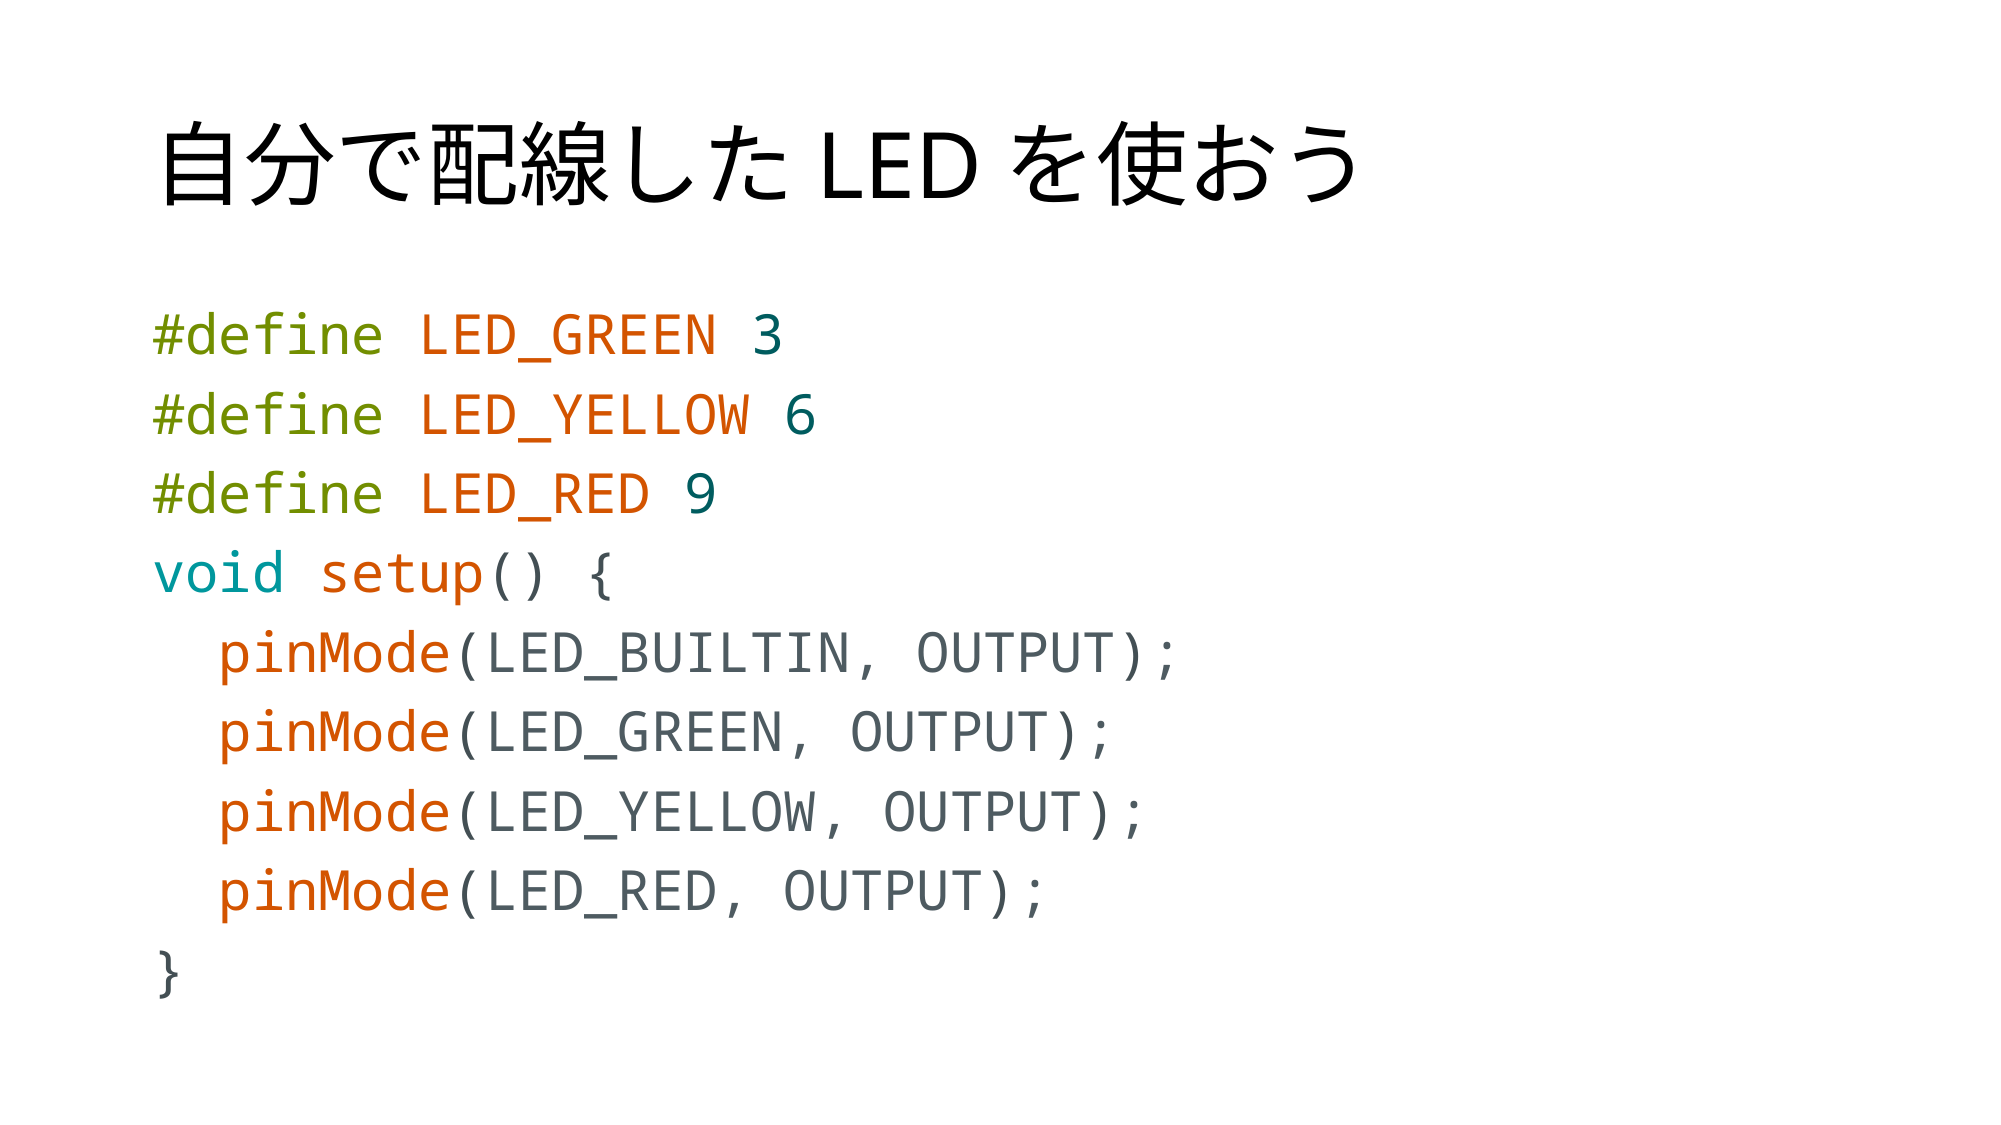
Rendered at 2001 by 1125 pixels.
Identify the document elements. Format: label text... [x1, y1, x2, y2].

list #define LED_GREEN 3 #define LED_YELLOW 6 #define LED_RED 9 void setup() { pinMode(LED_BUILTIN, OUTPUT); pinMode(LED_GREEN, OUTPUT); pinMode(LED_YELLOW, OUTPUT); pinMode(LED_RED, OUTPUT); } [137, 299, 1863, 1014]
title 自分で配線したLEDを使おう [137, 59, 1863, 278]
